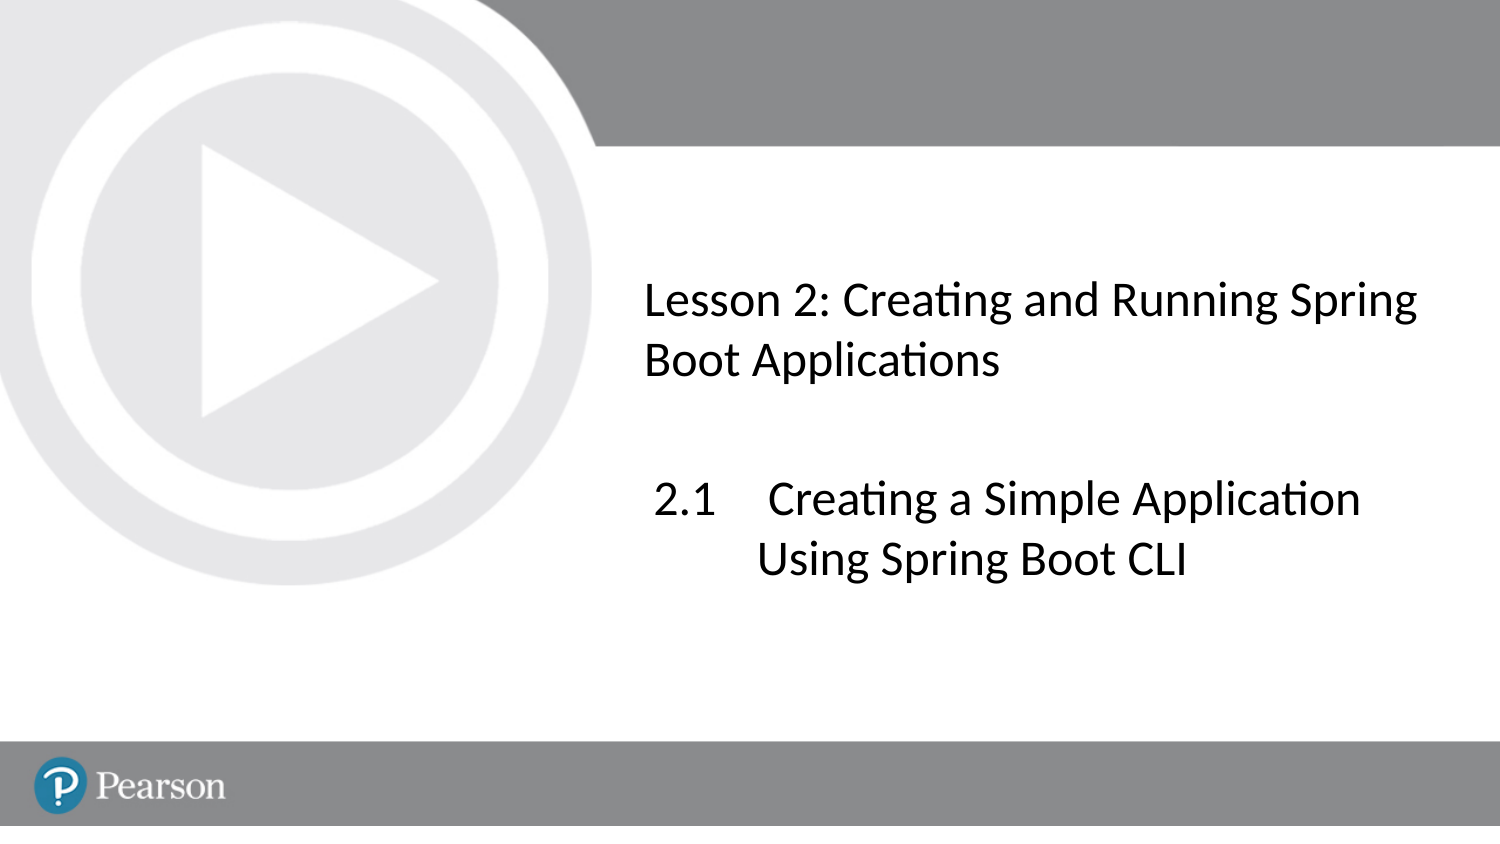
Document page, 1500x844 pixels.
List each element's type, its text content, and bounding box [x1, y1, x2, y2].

subtitle 2.1 Creating a Simple Application Using Spring Boot CLI [629, 457, 1446, 673]
title Lesson 2: Creating and Running Spring Boot Applications [629, 259, 1446, 441]
picture [0, 0, 1500, 826]
